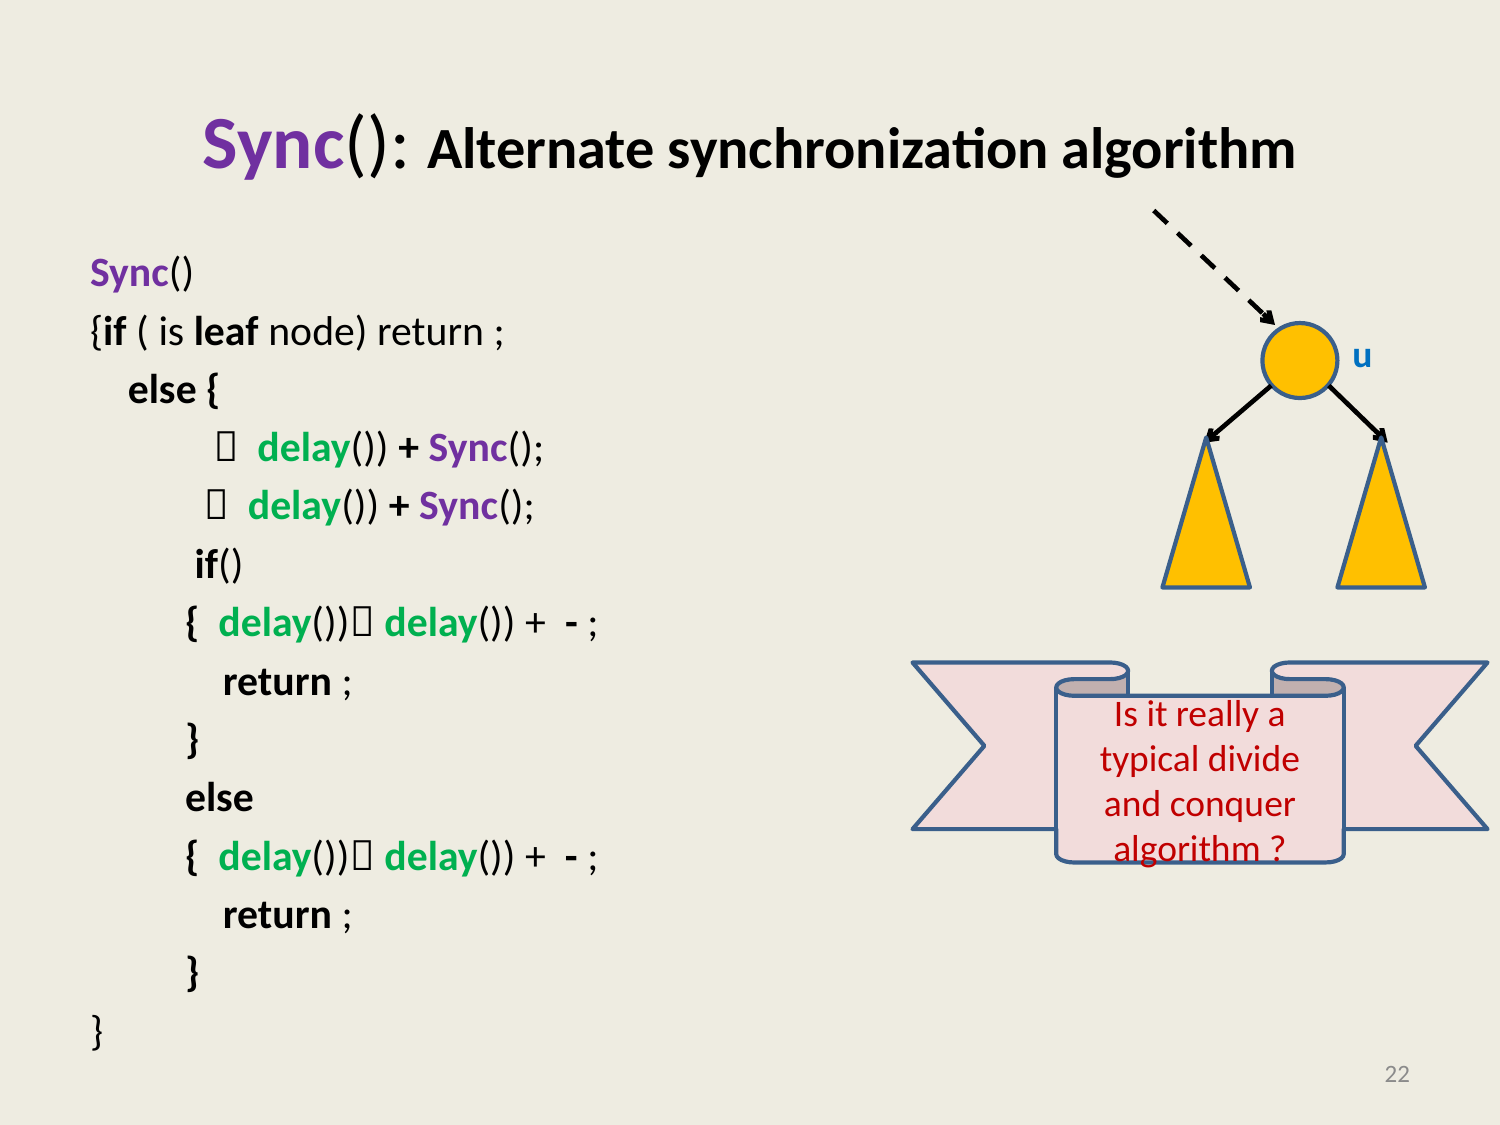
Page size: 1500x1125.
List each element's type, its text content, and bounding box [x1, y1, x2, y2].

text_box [1153, 210, 1426, 588]
slide_number 22 [1074, 1042, 1425, 1103]
text_box Is it really a typical divide and conquer algorithm ? [910, 660, 1490, 865]
